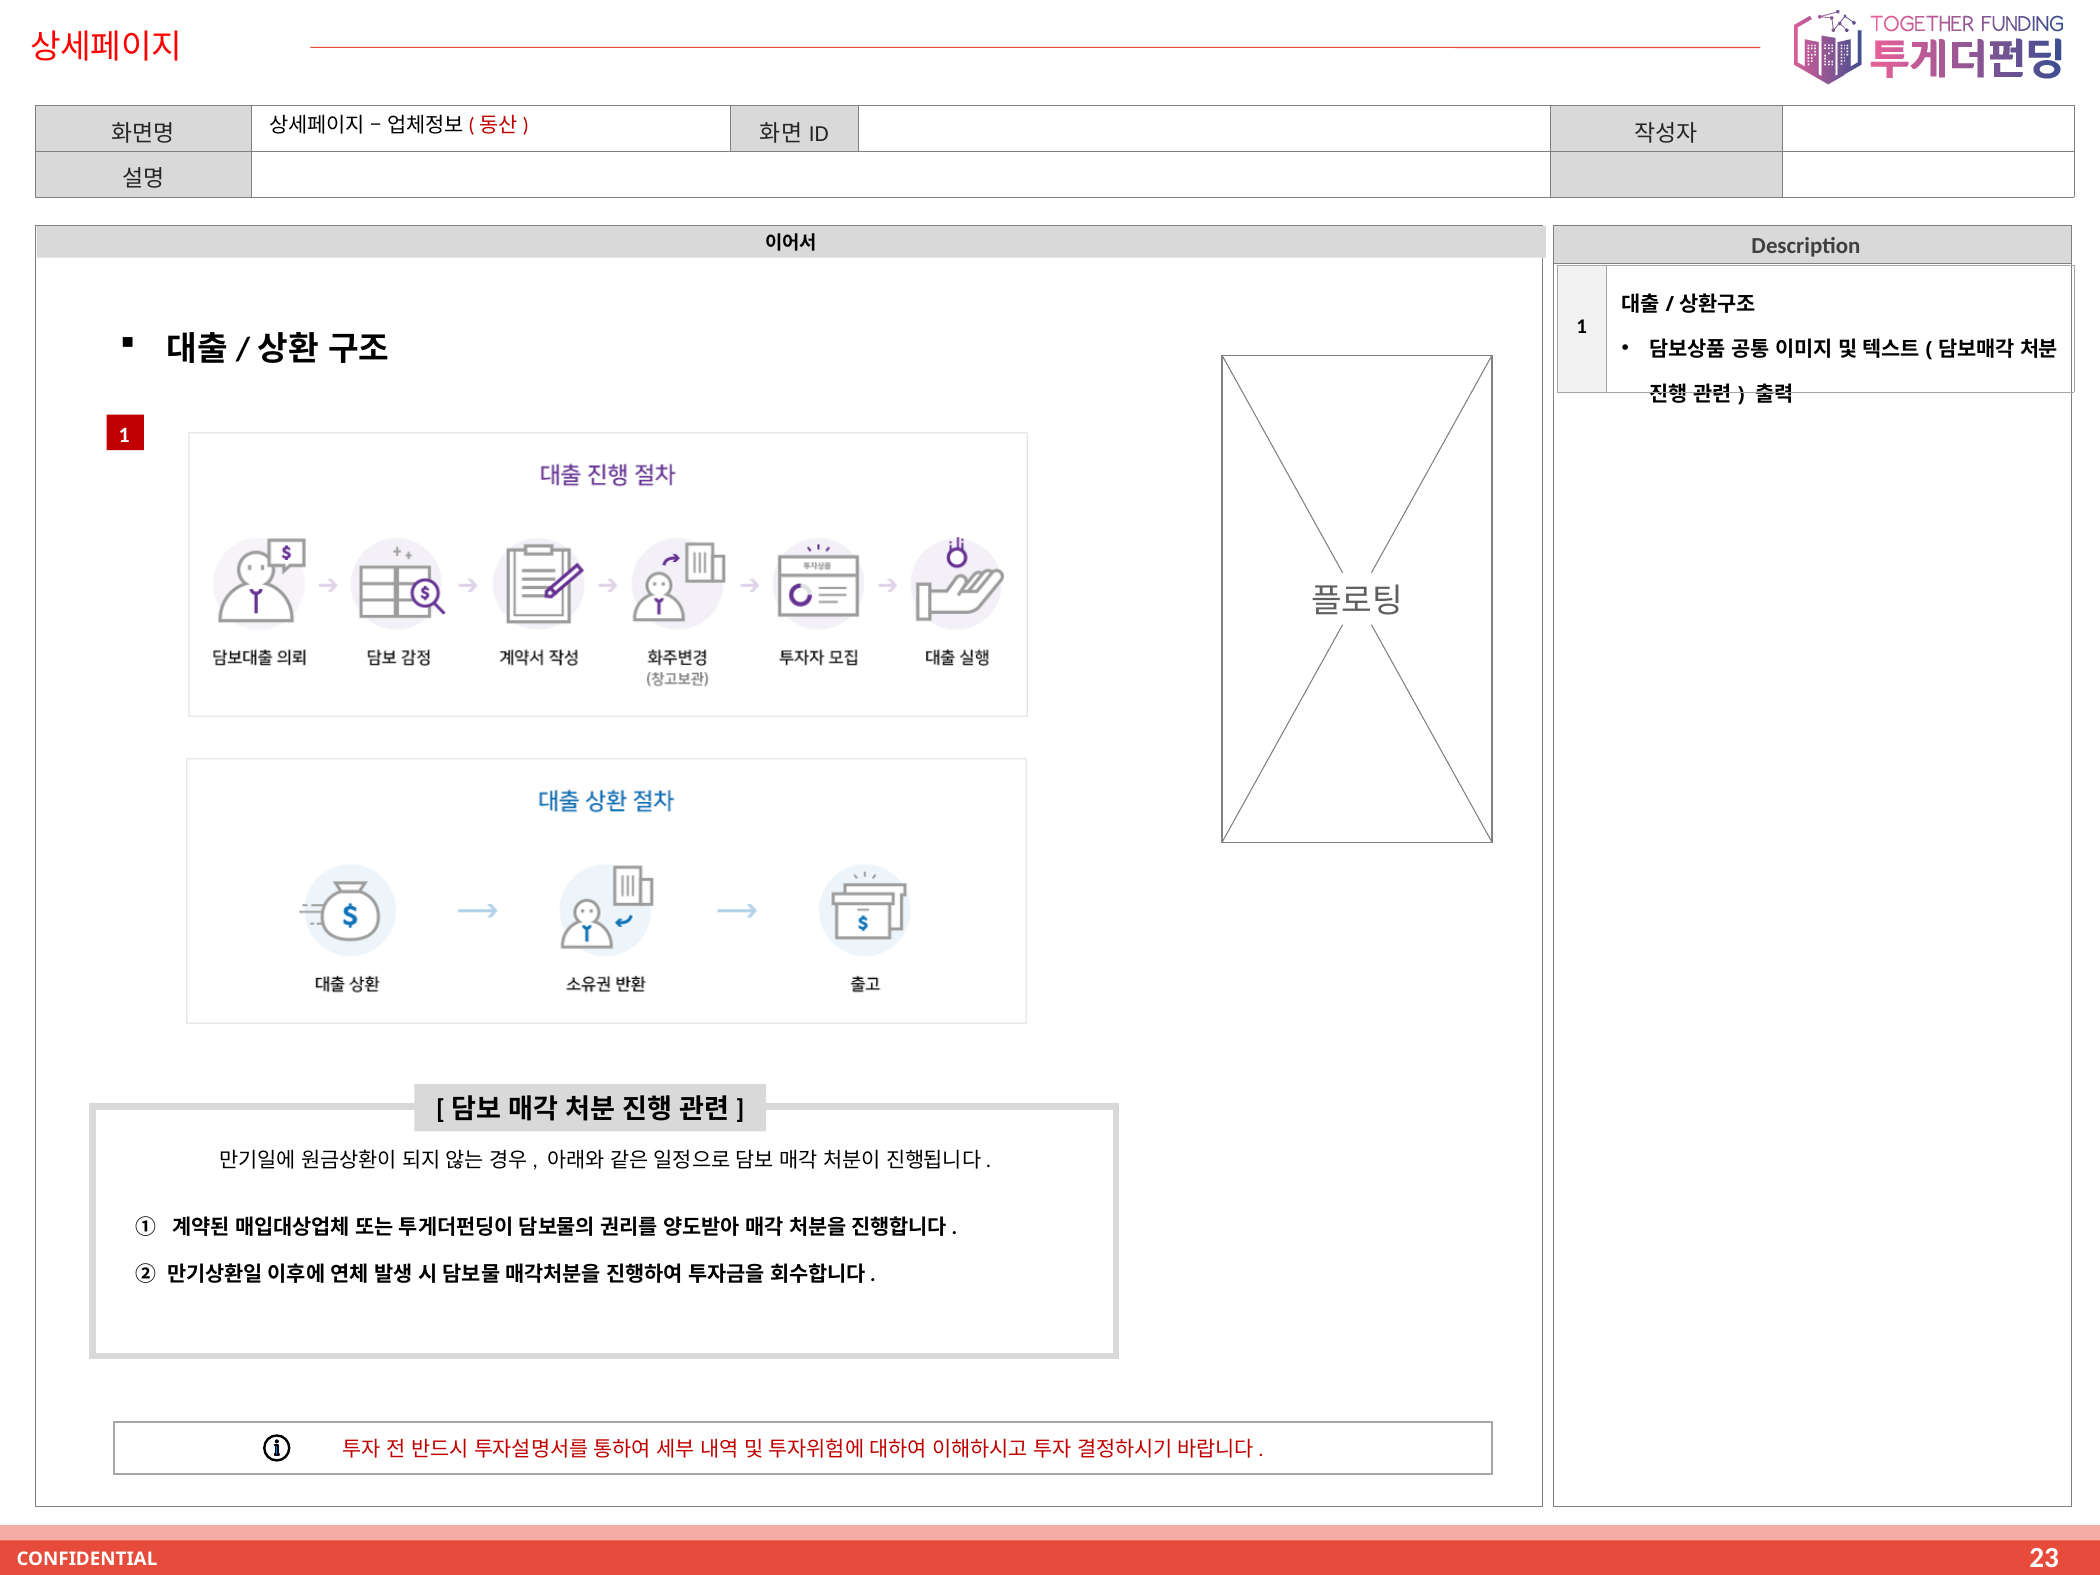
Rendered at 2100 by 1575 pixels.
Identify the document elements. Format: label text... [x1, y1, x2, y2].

picture [178, 752, 1033, 1030]
text_box [담보 매각 처분 진행 관련] [414, 1084, 767, 1132]
table_header 대출/상환구조 담보상품 공통 이미지 및 텍스트(담보매각 처분 진행 관련) 출력 [1607, 266, 2074, 392]
text_box 이어서 [36, 225, 1547, 259]
text_box 만기일에 원금상환이 되지 않는 경우, 아래와 같은 일정으로 담보 매각 처분이 진행됩니다. [80, 1138, 1131, 1179]
text_box [91, 1179, 1117, 1357]
title 상세페이지 [15, 15, 606, 80]
slide_number 23 [1994, 1530, 2074, 1575]
picture [176, 425, 1033, 723]
text_box ① 계약된 매입대상업체 또는 투게더펀딩이 담보물의 권리를 양도받아 매각 처분을 진행합니다. [121, 1206, 1049, 1247]
picture [1787, 2, 2074, 93]
text_box ② 만기상환일 이후에 연체 발생 시 담보물 매각처분을 진행하여 투자금을 회수합니다. [121, 1253, 1049, 1294]
text_box [91, 1105, 1117, 1138]
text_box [114, 1422, 1493, 1474]
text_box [103, 413, 145, 456]
list 상세페이지 – 업체정보(동산) [254, 106, 883, 152]
text_box 대출/상환 구조 [105, 319, 475, 375]
table_header 1 [1558, 266, 1606, 392]
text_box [1221, 355, 1493, 843]
